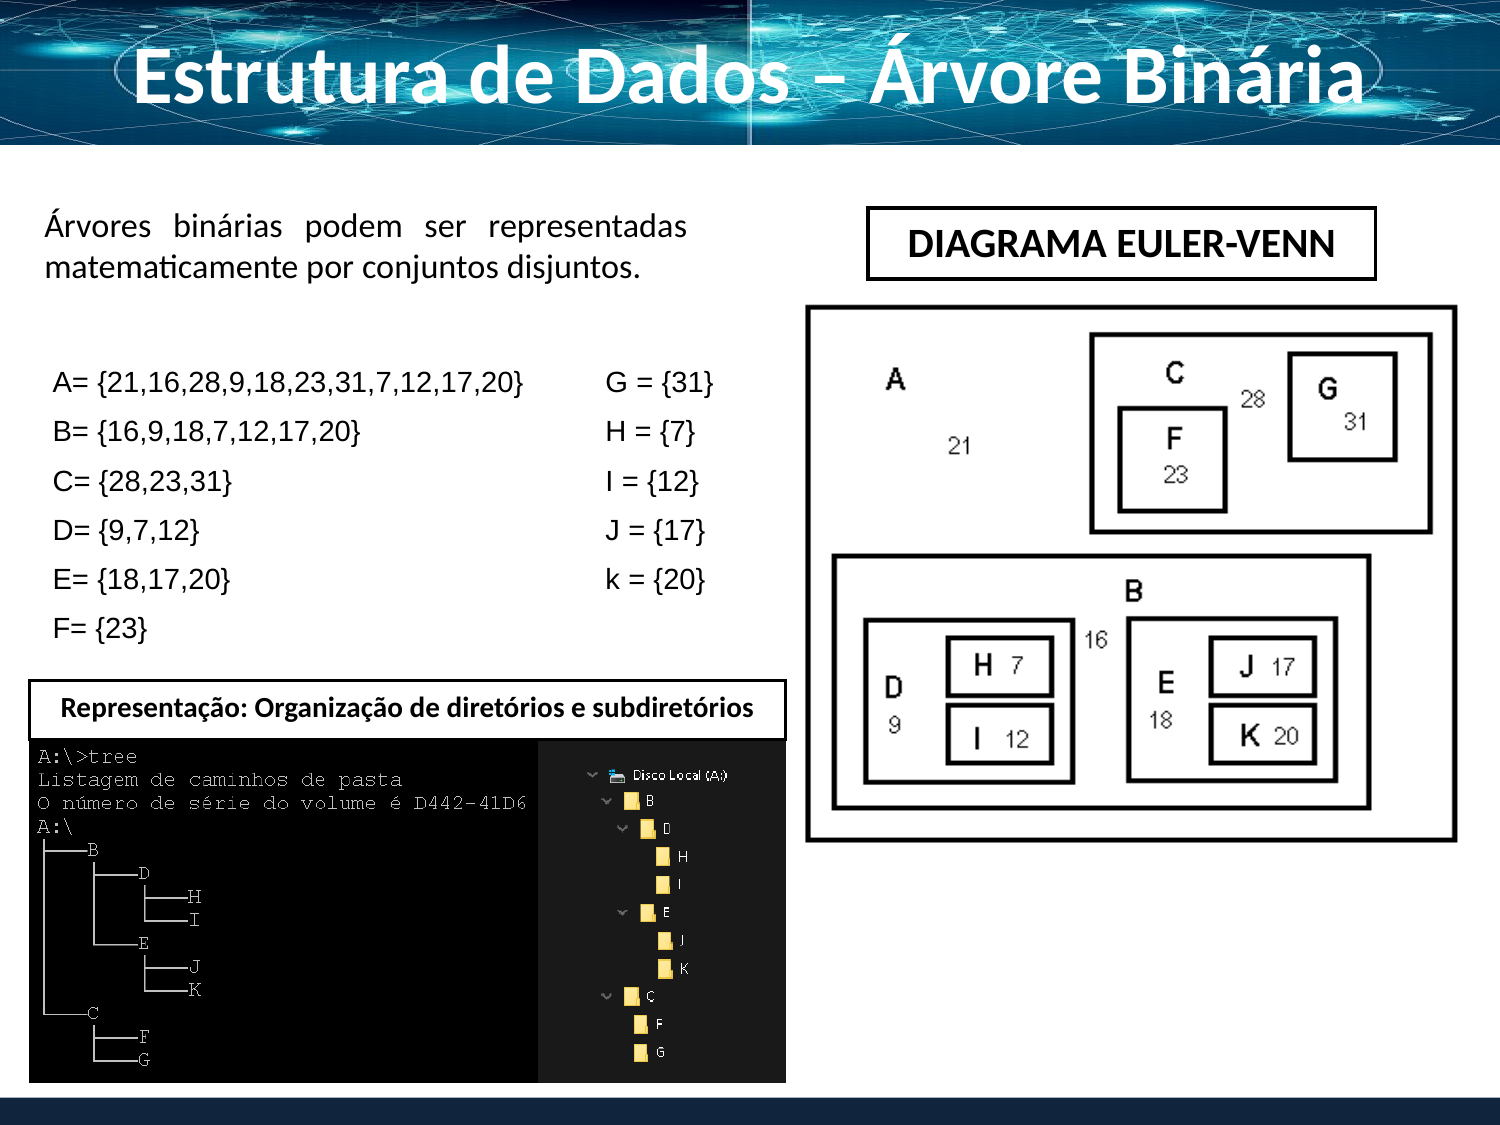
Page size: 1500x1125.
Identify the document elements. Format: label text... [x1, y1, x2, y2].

text_box DIAGRAMA EULER-VENN [868, 208, 1376, 279]
title Estrutura de Dados – Árvore Binária [0, 0, 1500, 145]
table_header A= {21,16,28,9,18,23,31,7,12,17,20} B= {16,9,18,7,12,17,20} C= {28,23,31} D= {9,7,12} E= {18,17,20} F= {23} [41, 350, 594, 680]
table_header G = {31} H = {7} I = {12} J = {17} k = {20} [594, 350, 774, 680]
picture [29, 739, 786, 1083]
text_box [0, 1097, 1500, 1125]
subtitle Árvores binárias podem ser representadas matematicamente por conjuntos disjuntos. [29, 196, 703, 315]
picture [796, 302, 1463, 847]
text_box Representação: Organização de diretórios e subdiretórios [29, 680, 786, 739]
